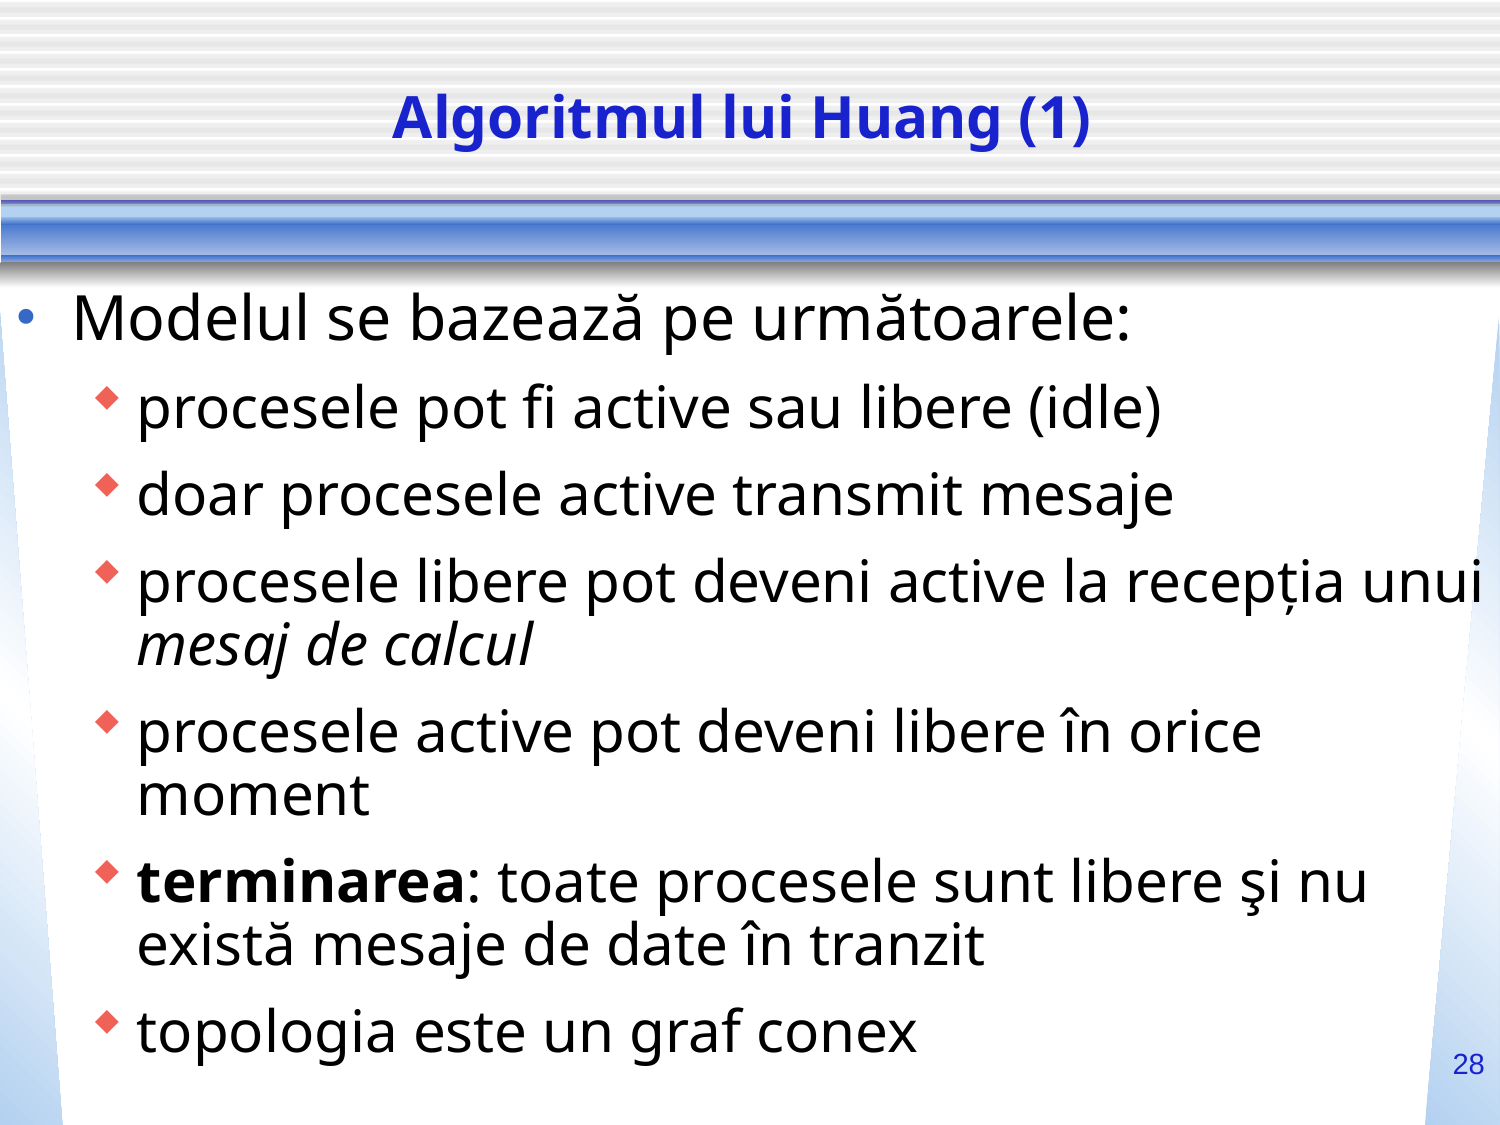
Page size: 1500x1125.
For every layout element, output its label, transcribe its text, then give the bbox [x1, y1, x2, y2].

list Modelul se bazează pe următoarele: procesele pot fi active sau libere (idle) doar procesele active transmit mesaje procesele libere pot deveni active la recepția unui mesaj de calcul procesele active pot deveni libere în orice moment terminarea: toate procesele sunt libere şi nu există mesaje de date în tranzit topologia este un graf conex [0, 278, 1500, 1125]
slide_number 28 [1424, 1037, 1500, 1125]
picture [0, 0, 1500, 194]
text_box Algoritmul lui Huang (1) [74, 74, 1425, 155]
